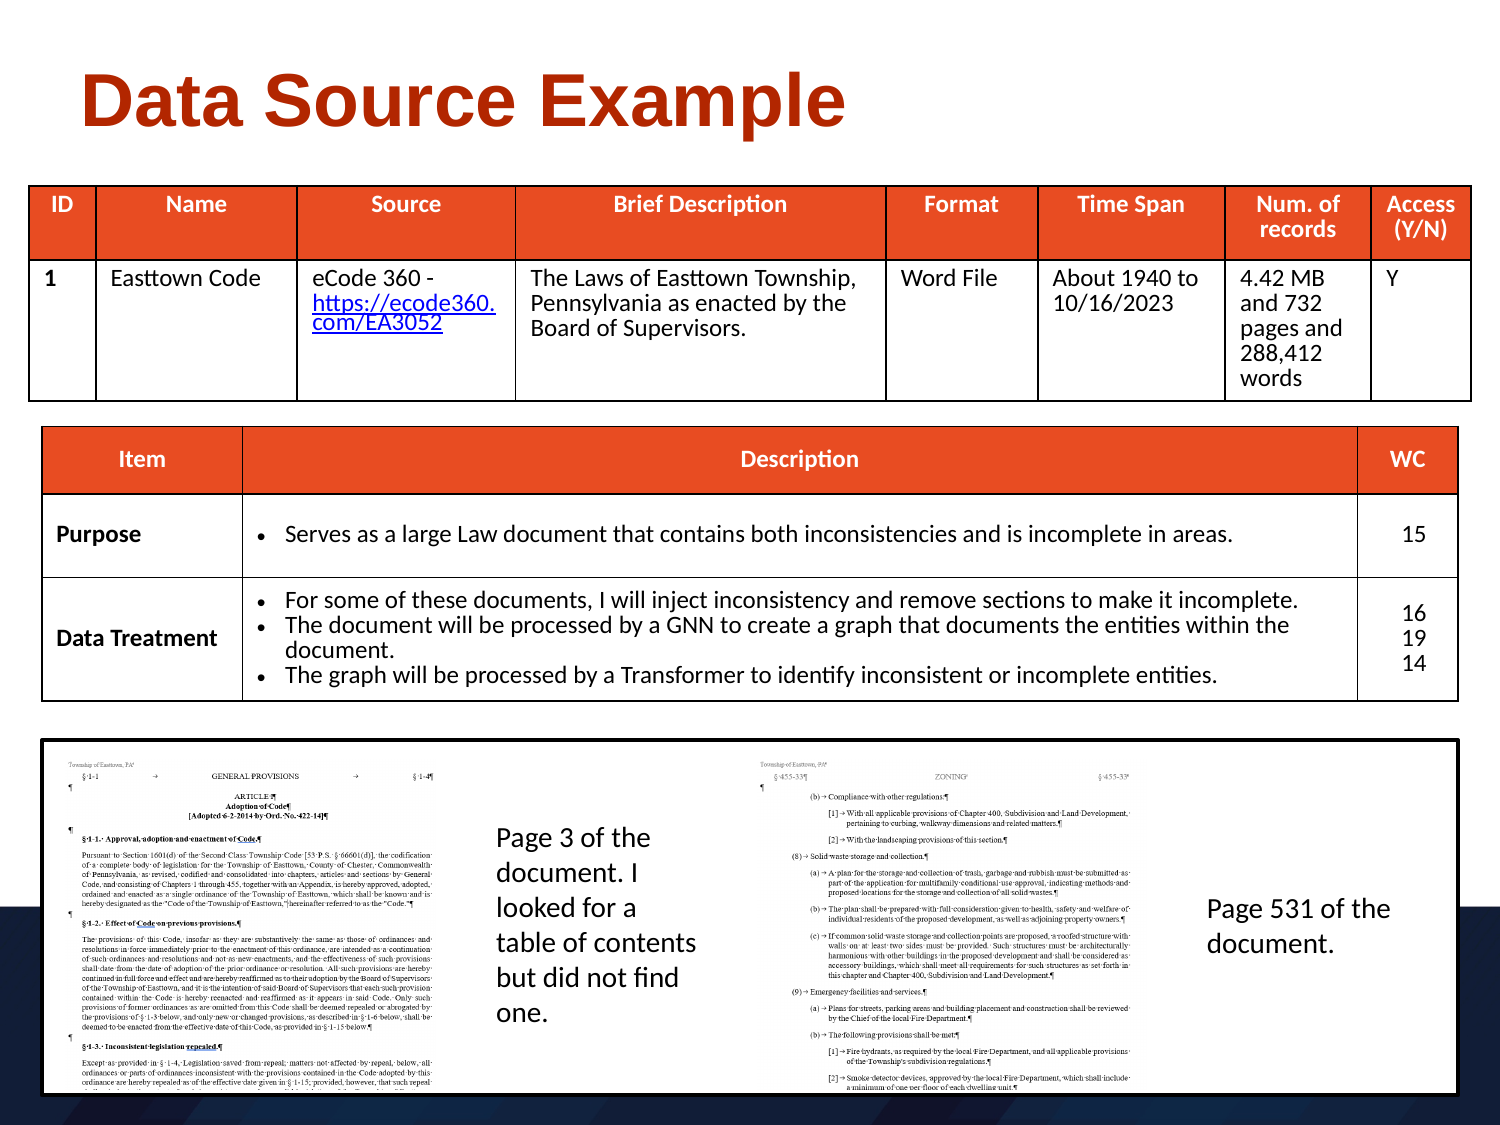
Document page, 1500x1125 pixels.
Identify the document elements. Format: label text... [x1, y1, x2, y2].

table_cell Data Treatment [43, 578, 242, 700]
table_cell 1 [30, 261, 95, 400]
picture [0, 0, 1500, 1125]
table_header Access (Y/N) [1372, 187, 1470, 259]
table_cell Purpose [43, 495, 242, 577]
table_cell For some of these documents, I will inject inconsistency and remove sections to make it incomplete. The document will be processed by a GNN to create a graph that documents the entities within the document. The graph will be processed by a Transformer to identify inconsistent or incomplete entities. [243, 578, 1357, 700]
table_header WC [1358, 427, 1457, 493]
table_header Num. of records [1226, 187, 1370, 259]
table_header Format [887, 187, 1037, 259]
table_header Name [97, 187, 296, 259]
table_header Source [298, 187, 515, 259]
table_cell 15 [1358, 495, 1457, 577]
text_box Page 3 of the document. I looked for a table of contents but did not find one. [481, 811, 712, 1036]
text_box Page 531 of the document. [1192, 882, 1423, 967]
title Data Source Example [65, 43, 1478, 150]
table_header Item [43, 427, 242, 493]
table_header ID [30, 187, 95, 259]
table_cell 16 19 14 [1358, 578, 1457, 700]
table_cell Y [1372, 261, 1470, 400]
table_header Time Span [1039, 187, 1224, 259]
text_box [40, 738, 1460, 1097]
table_cell Serves as a large Law document that contains both inconsistencies and is incomplete in areas. [243, 495, 1357, 577]
table_cell Word File [887, 261, 1037, 400]
table_cell Easttown Code [97, 261, 296, 400]
table_cell About 1940 to 10/16/2023 [1039, 261, 1224, 400]
table_cell 4.42 MB and 732 pages and 288,412 words [1226, 261, 1370, 400]
table_header Description [243, 427, 1357, 493]
table_cell The Laws of Easttown Township, Pennsylvania as enacted by the Board of Supervisors. [516, 261, 885, 400]
table_cell eCode 360 - https://ecode360.com/EA3052 [298, 261, 515, 400]
table_header Brief Description [516, 187, 885, 259]
